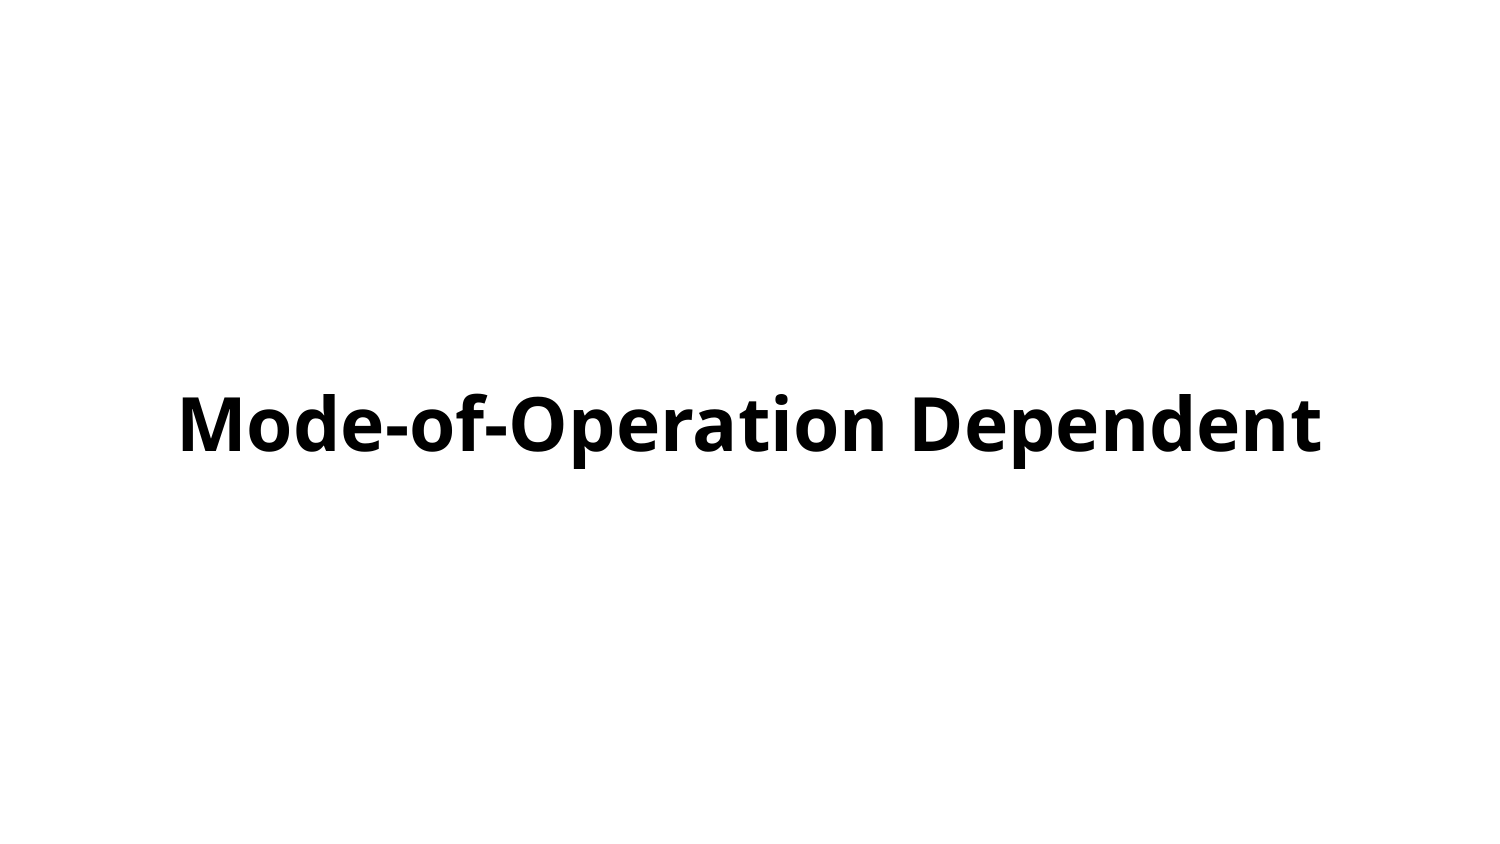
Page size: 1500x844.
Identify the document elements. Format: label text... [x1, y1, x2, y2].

title Mode-of-Operation Dependent [51, 352, 1449, 491]
